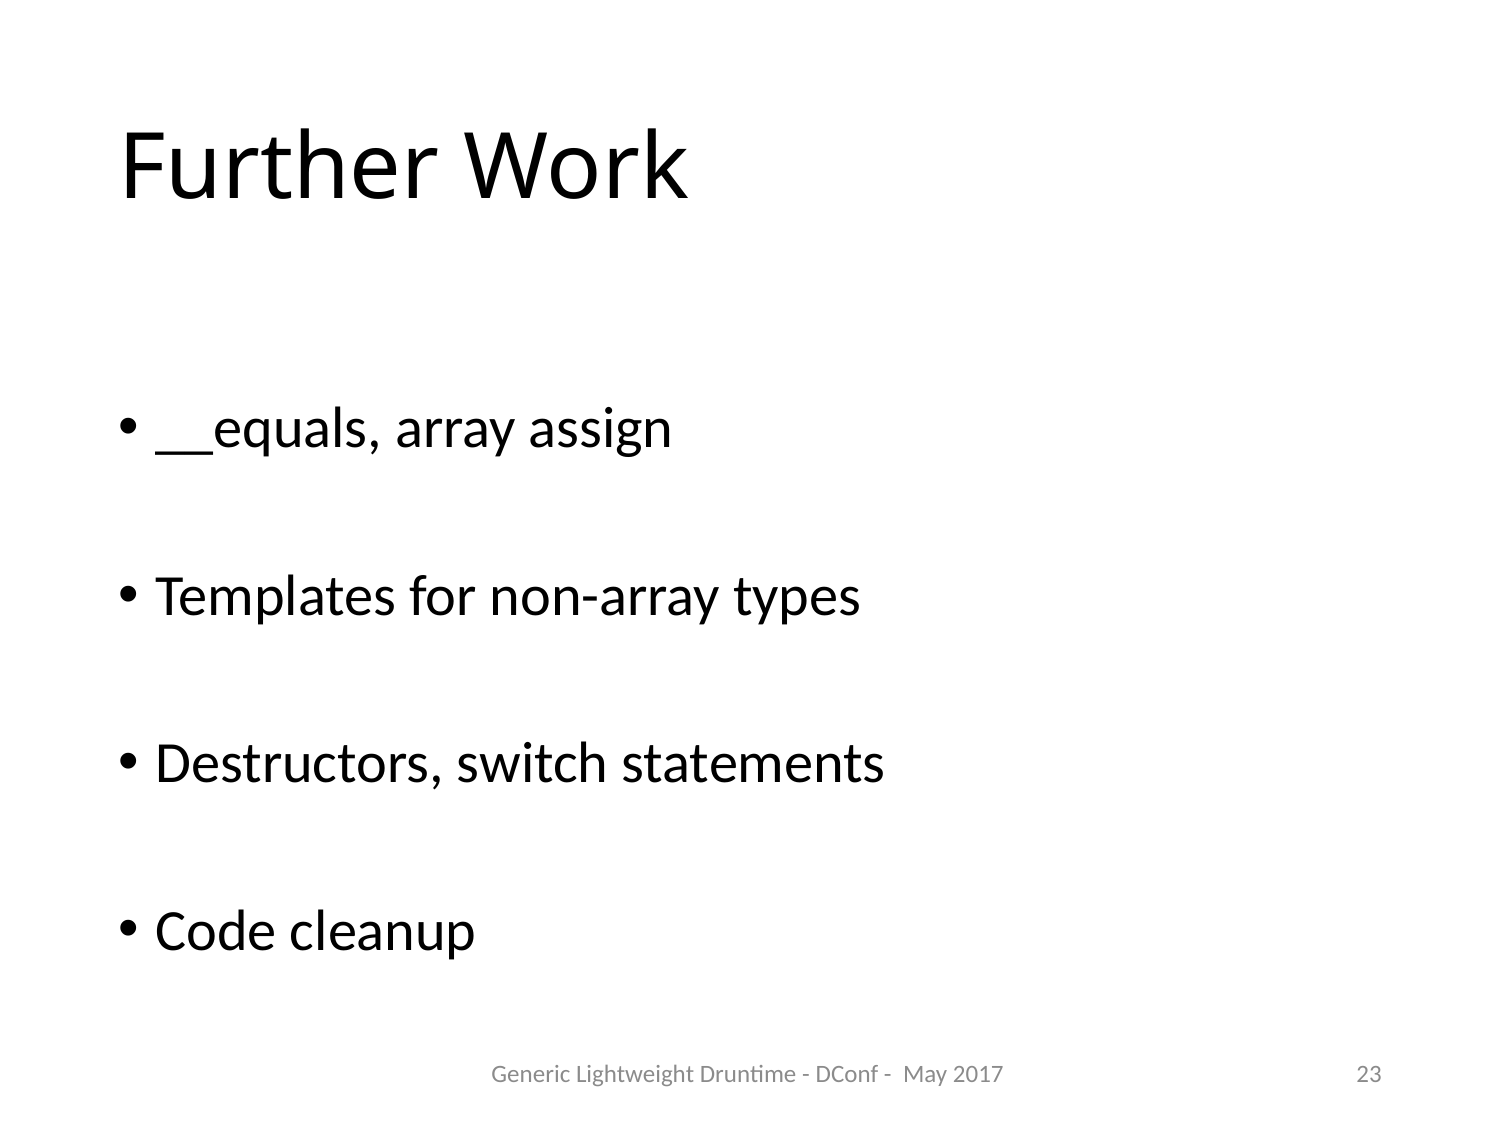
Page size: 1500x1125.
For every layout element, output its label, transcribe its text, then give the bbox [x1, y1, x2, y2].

title Further Work [103, 59, 1397, 278]
list __equals, array assign Templates for non-array types Destructors, switch statements Code cleanup [103, 299, 1397, 1014]
footer Generic Lightweight Druntime - DConf - May 2017 [470, 1042, 1026, 1103]
slide_number 23 [1059, 1042, 1397, 1103]
